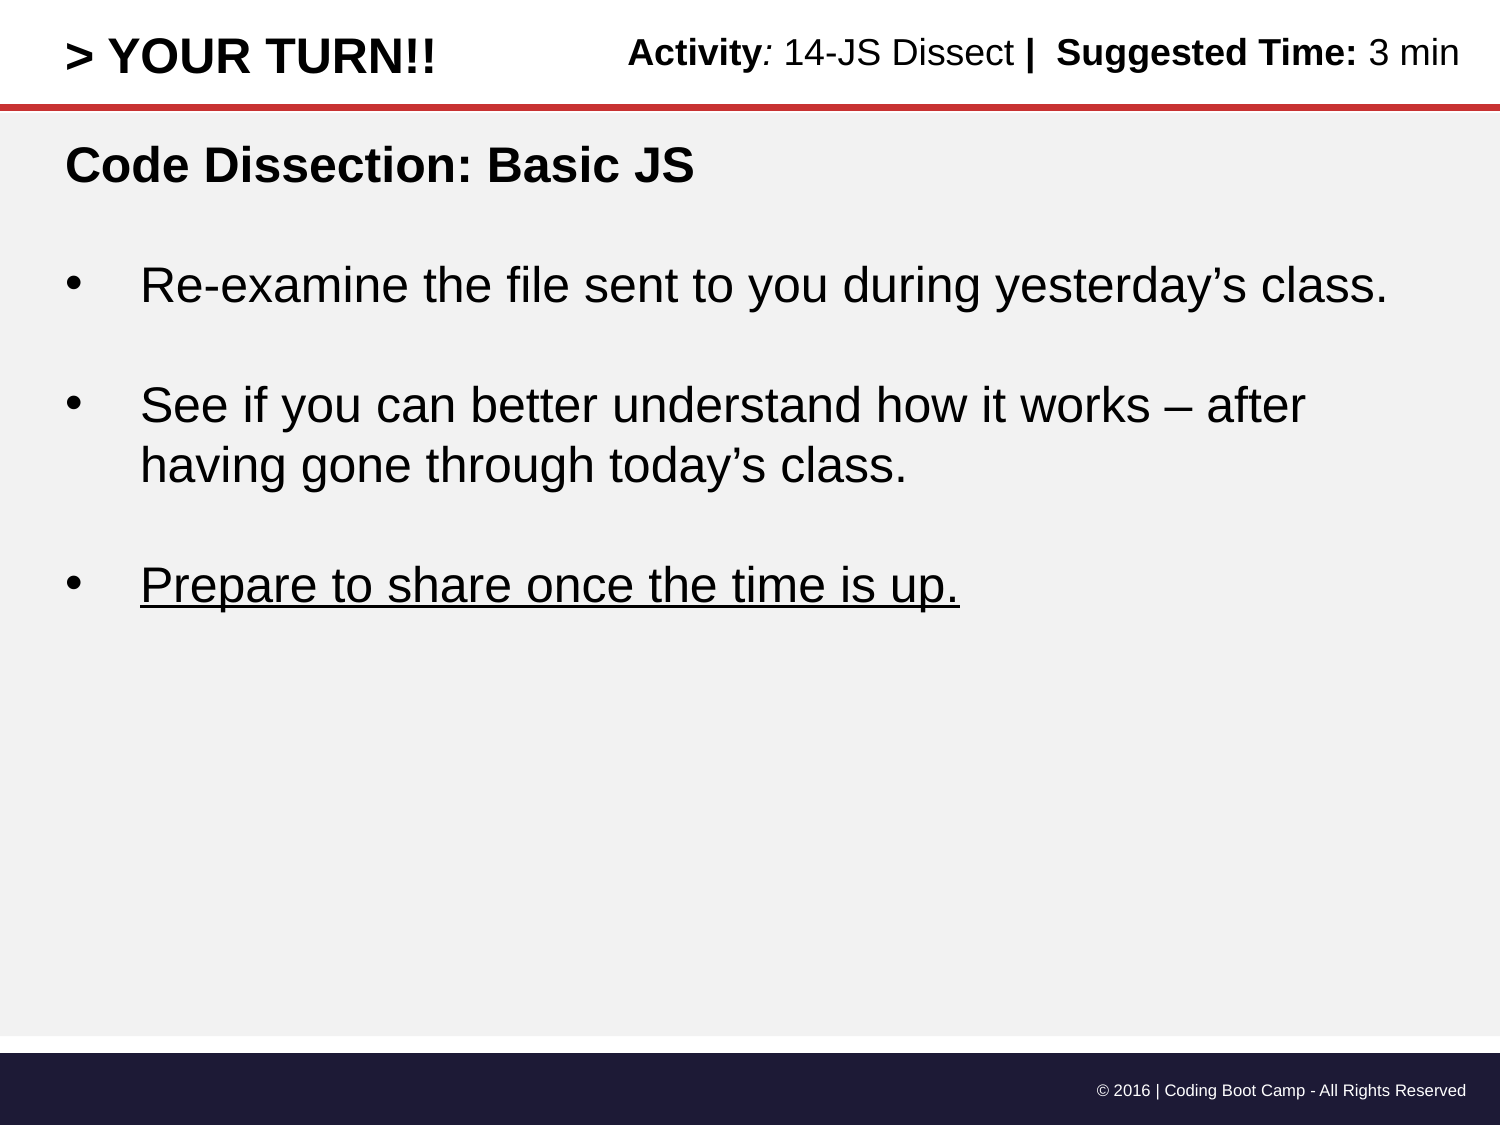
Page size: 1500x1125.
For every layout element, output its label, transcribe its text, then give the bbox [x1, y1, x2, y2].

text_box > YOUR TURN!! [50, 16, 913, 92]
text_box Code Dissection: Basic JS Re-examine the file sent to you during yesterday’s class. See if you can better understand how it works – after having gone through today’s class. Prepare to share once the time is up. [49, 124, 1475, 625]
text_box [0, 113, 1500, 1037]
text_box Activity: 14-JS Dissect | Suggested Time: 3 min [600, 20, 1475, 81]
